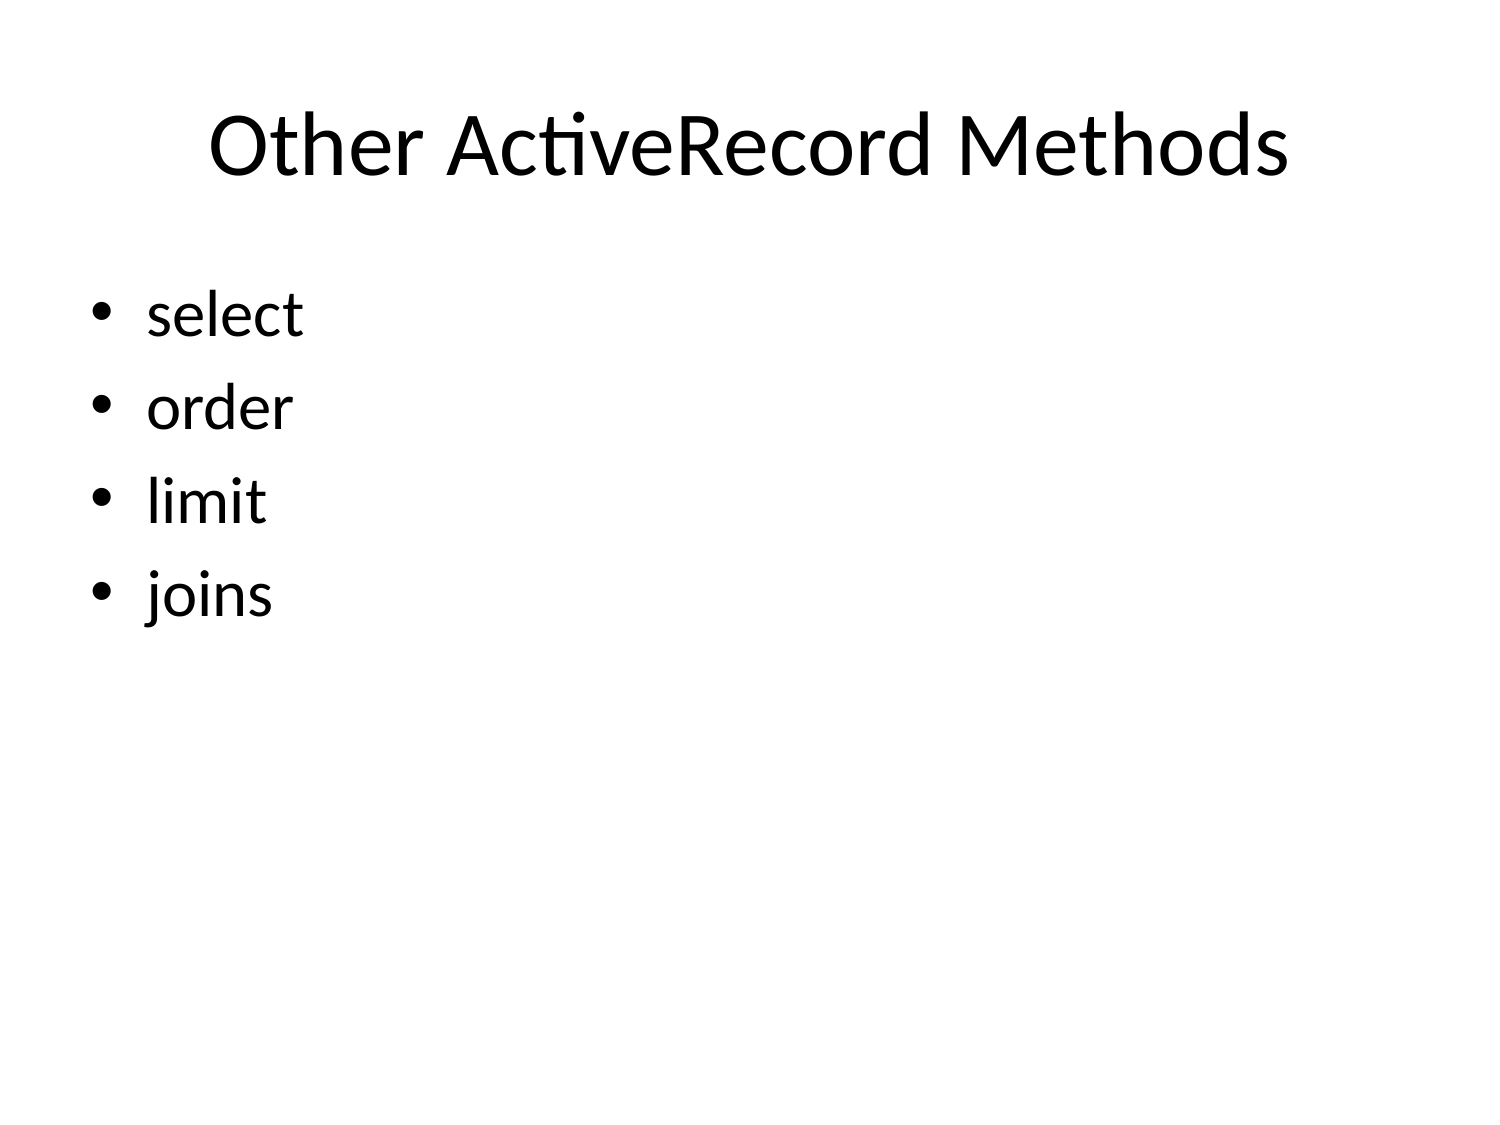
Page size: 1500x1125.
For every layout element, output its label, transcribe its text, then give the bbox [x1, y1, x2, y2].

title Other ActiveRecord Methods [75, 45, 1425, 233]
list select order limit joins [75, 262, 1425, 1005]
